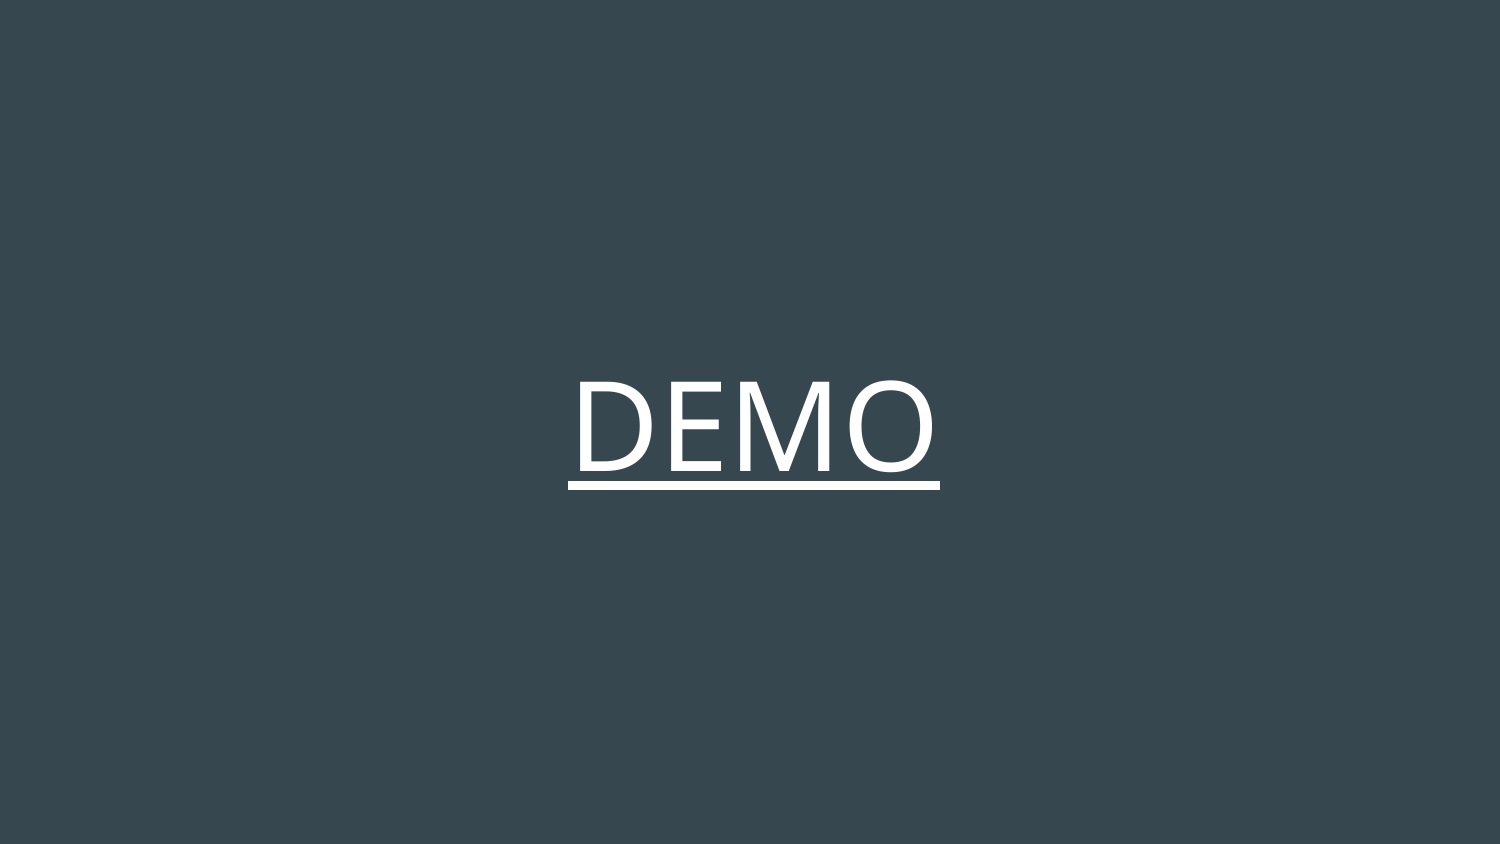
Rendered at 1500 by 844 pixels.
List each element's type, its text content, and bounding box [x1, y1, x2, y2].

title DEMO [110, 351, 1399, 493]
